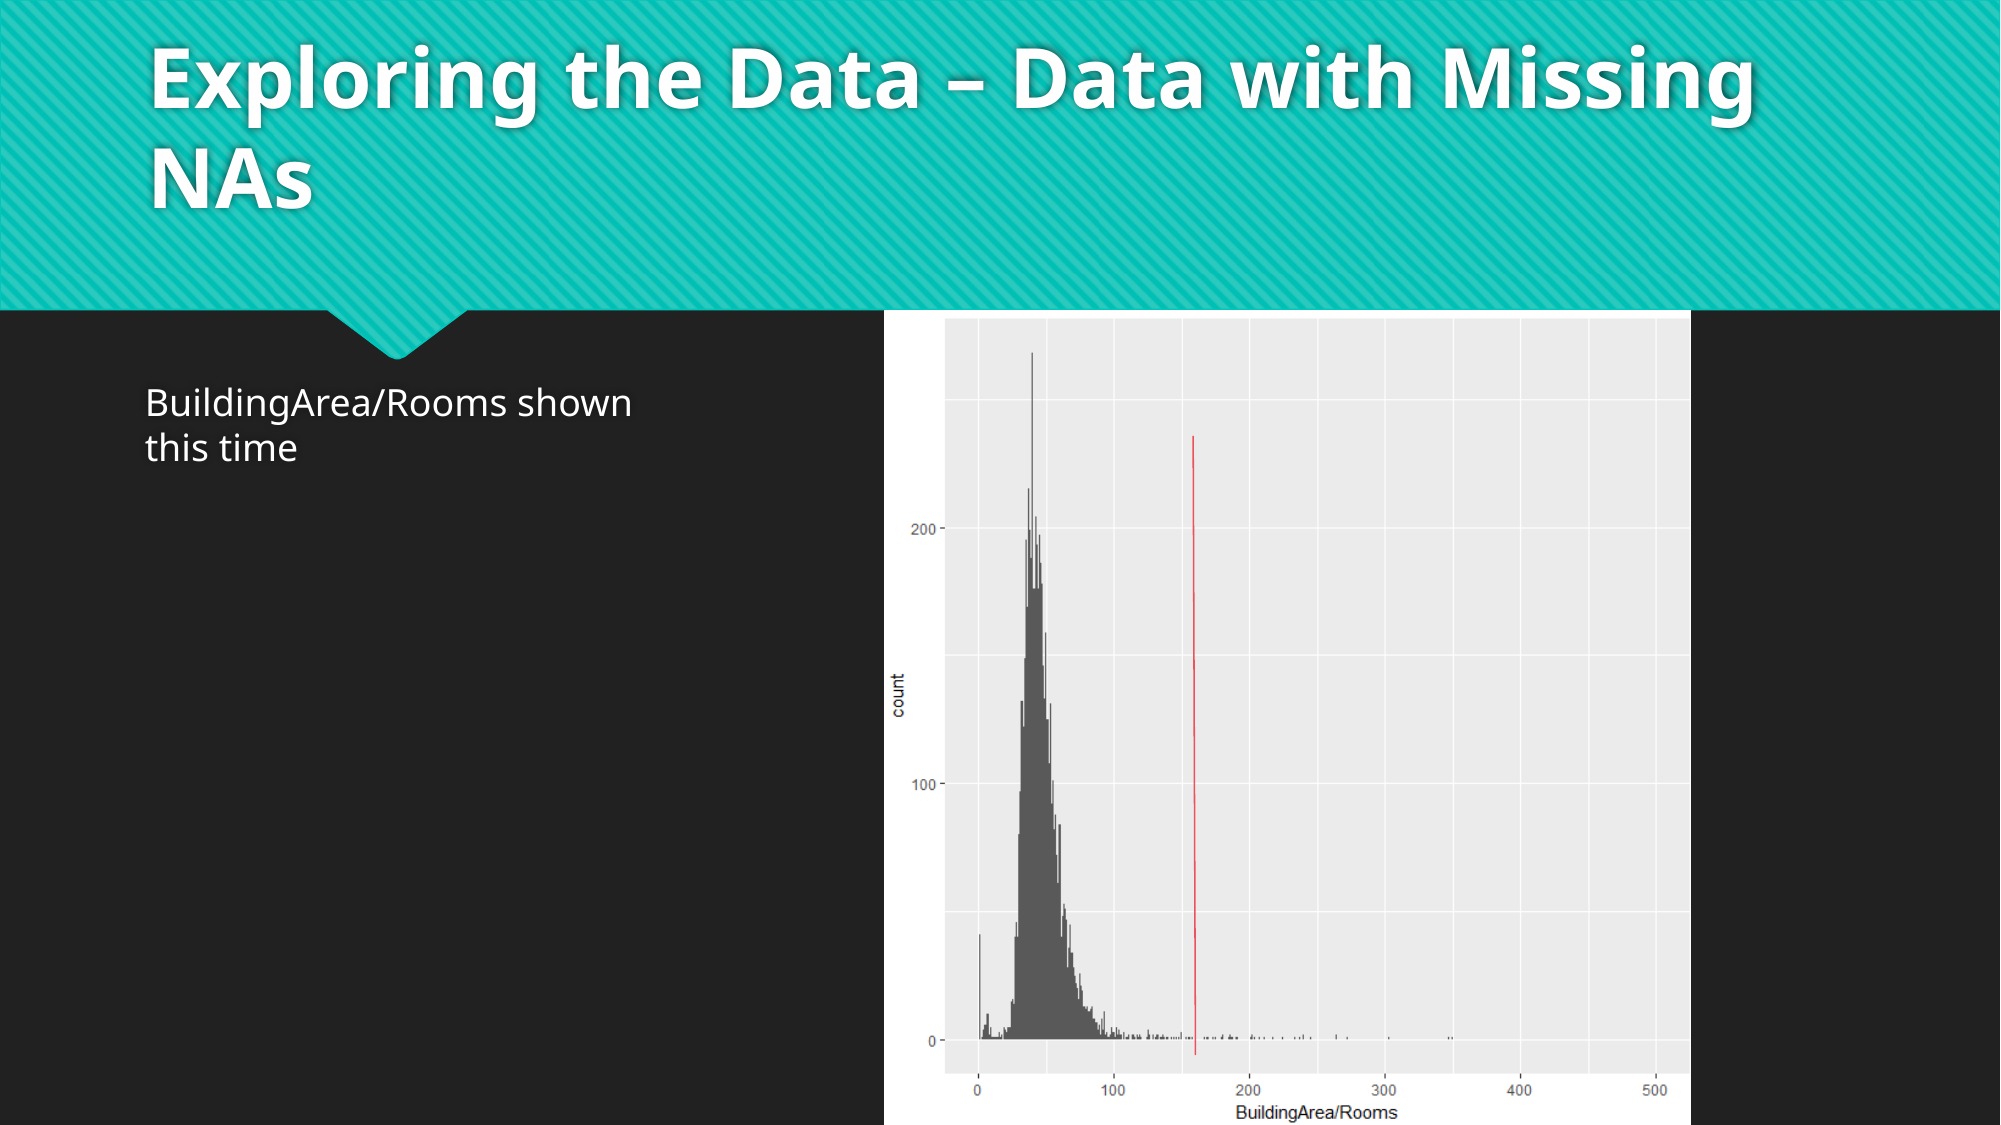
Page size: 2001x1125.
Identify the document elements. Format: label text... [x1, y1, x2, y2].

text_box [1192, 436, 1196, 1055]
list BuildingArea/Rooms shown this time [129, 371, 698, 968]
title Exploring the Data – Data with Missing NAs [132, 73, 1868, 233]
picture [883, 310, 1692, 1125]
